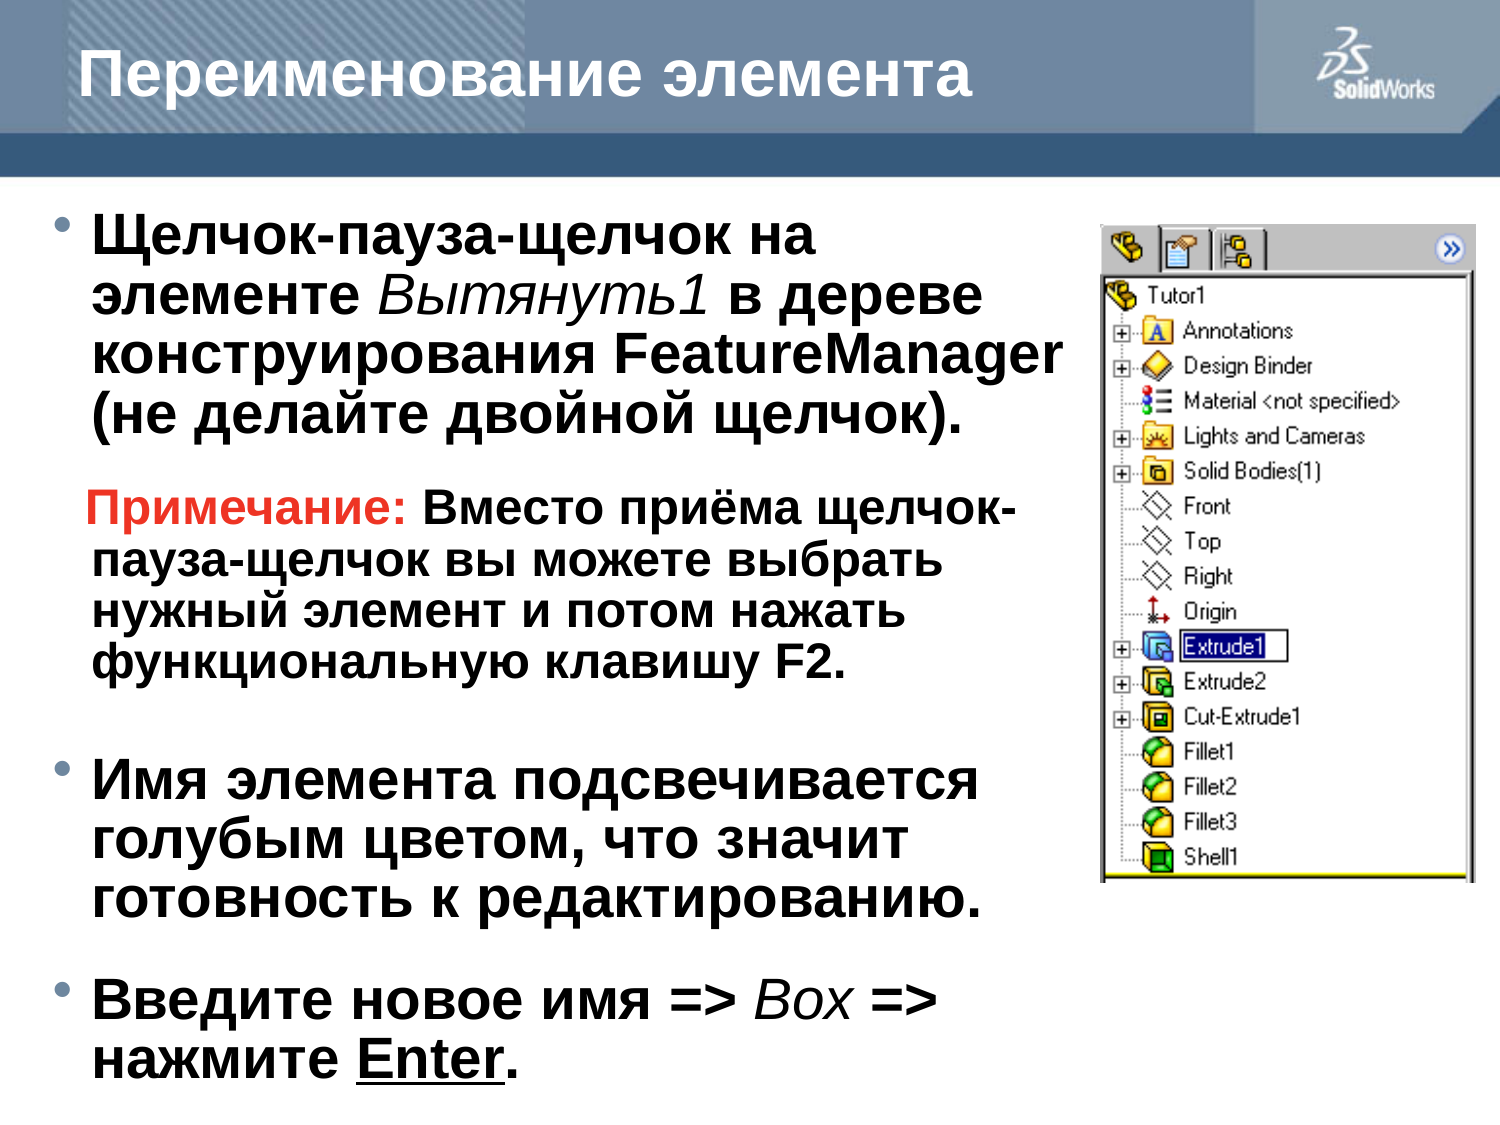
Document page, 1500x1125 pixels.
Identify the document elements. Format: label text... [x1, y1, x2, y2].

picture [0, 0, 1500, 1125]
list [1099, 224, 1476, 884]
list Щелчок-пауза-щелчок на элементе Вытянуть1 в дереве конструирования FeatureManager (не делайте двойной щелчок). Примечание: Вместо приёма щелчок-пауза-щелчок вы можете выбрать нужный элемент и потом нажать функциональную клавишу F2. Имя элемента подсвечивается голубым цветом, что значит готовность к редактированию. Введите новое имя => Box => нажмите Enter. [37, 200, 1088, 1063]
title Переименование элемента [62, 7, 1238, 146]
